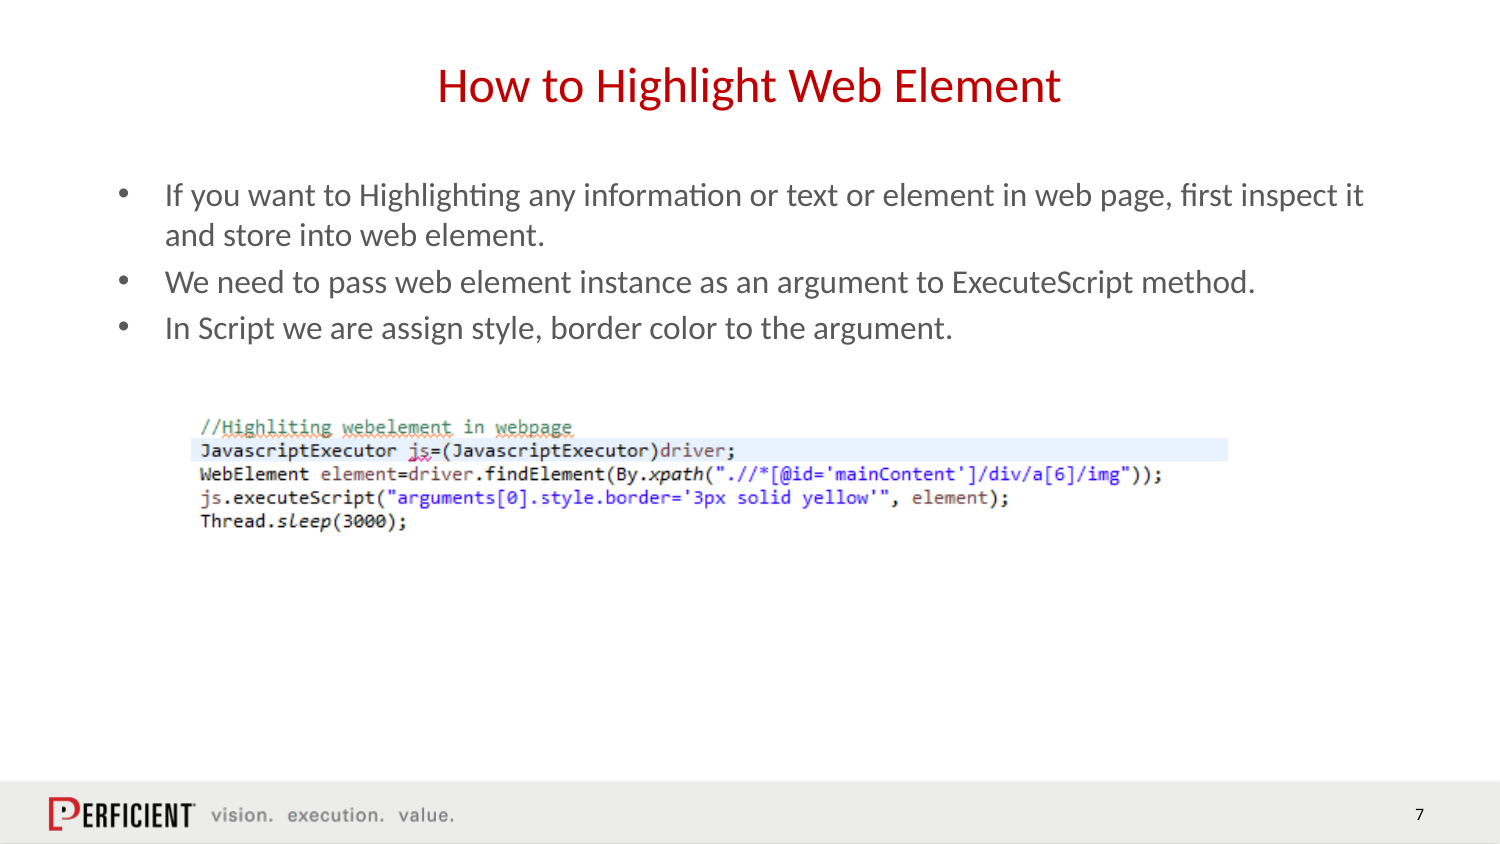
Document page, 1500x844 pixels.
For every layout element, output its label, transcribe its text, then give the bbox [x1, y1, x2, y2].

list If you want to Highlighting any information or text or element in web page, first inspect it and store into web element. We need to pass web element instance as an argument to ExecuteScript method. In Script we are assign style, border color to the argument. [103, 166, 1397, 755]
picture [190, 409, 1228, 548]
picture [43, 789, 459, 841]
title How to Highlight Web Element [0, 45, 1500, 140]
